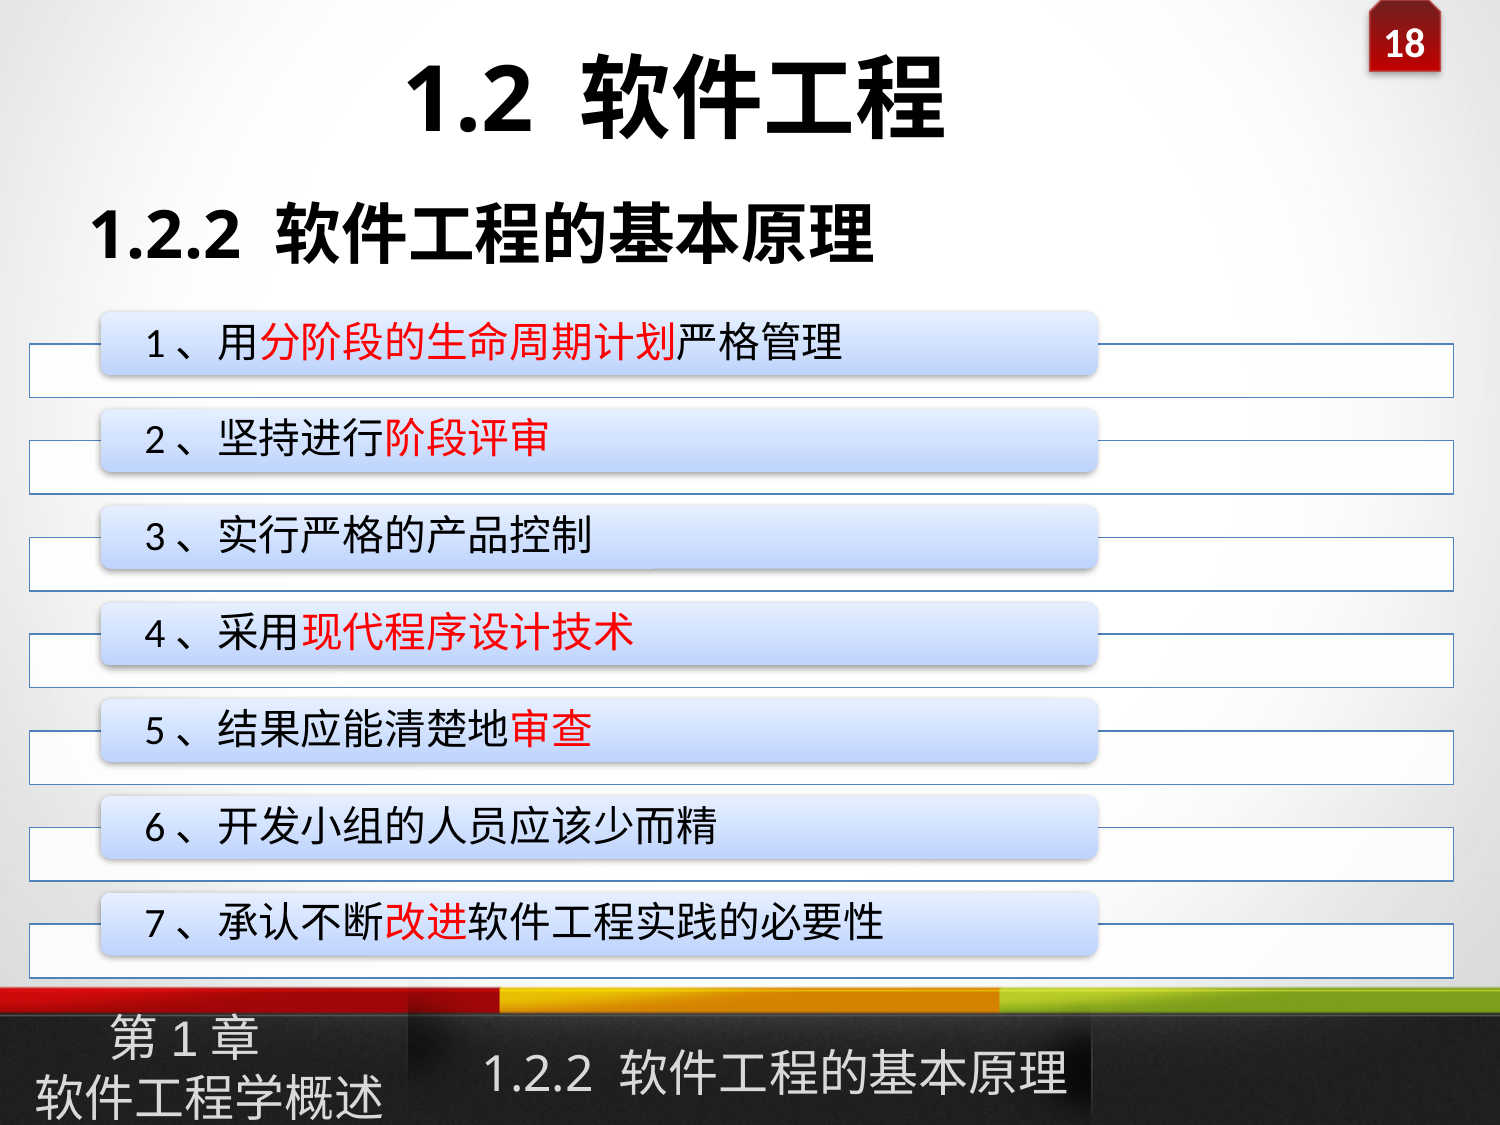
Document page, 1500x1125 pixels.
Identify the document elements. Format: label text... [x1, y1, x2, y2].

list 1.2.2 软件工程的基本原理 [73, 190, 916, 284]
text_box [29, 290, 1454, 1000]
title 1.2 软件工程 [0, 1, 1351, 190]
picture [0, 0, 1500, 1125]
text_box 1.2.2 软件工程的基本原理 [458, 1032, 1093, 1111]
